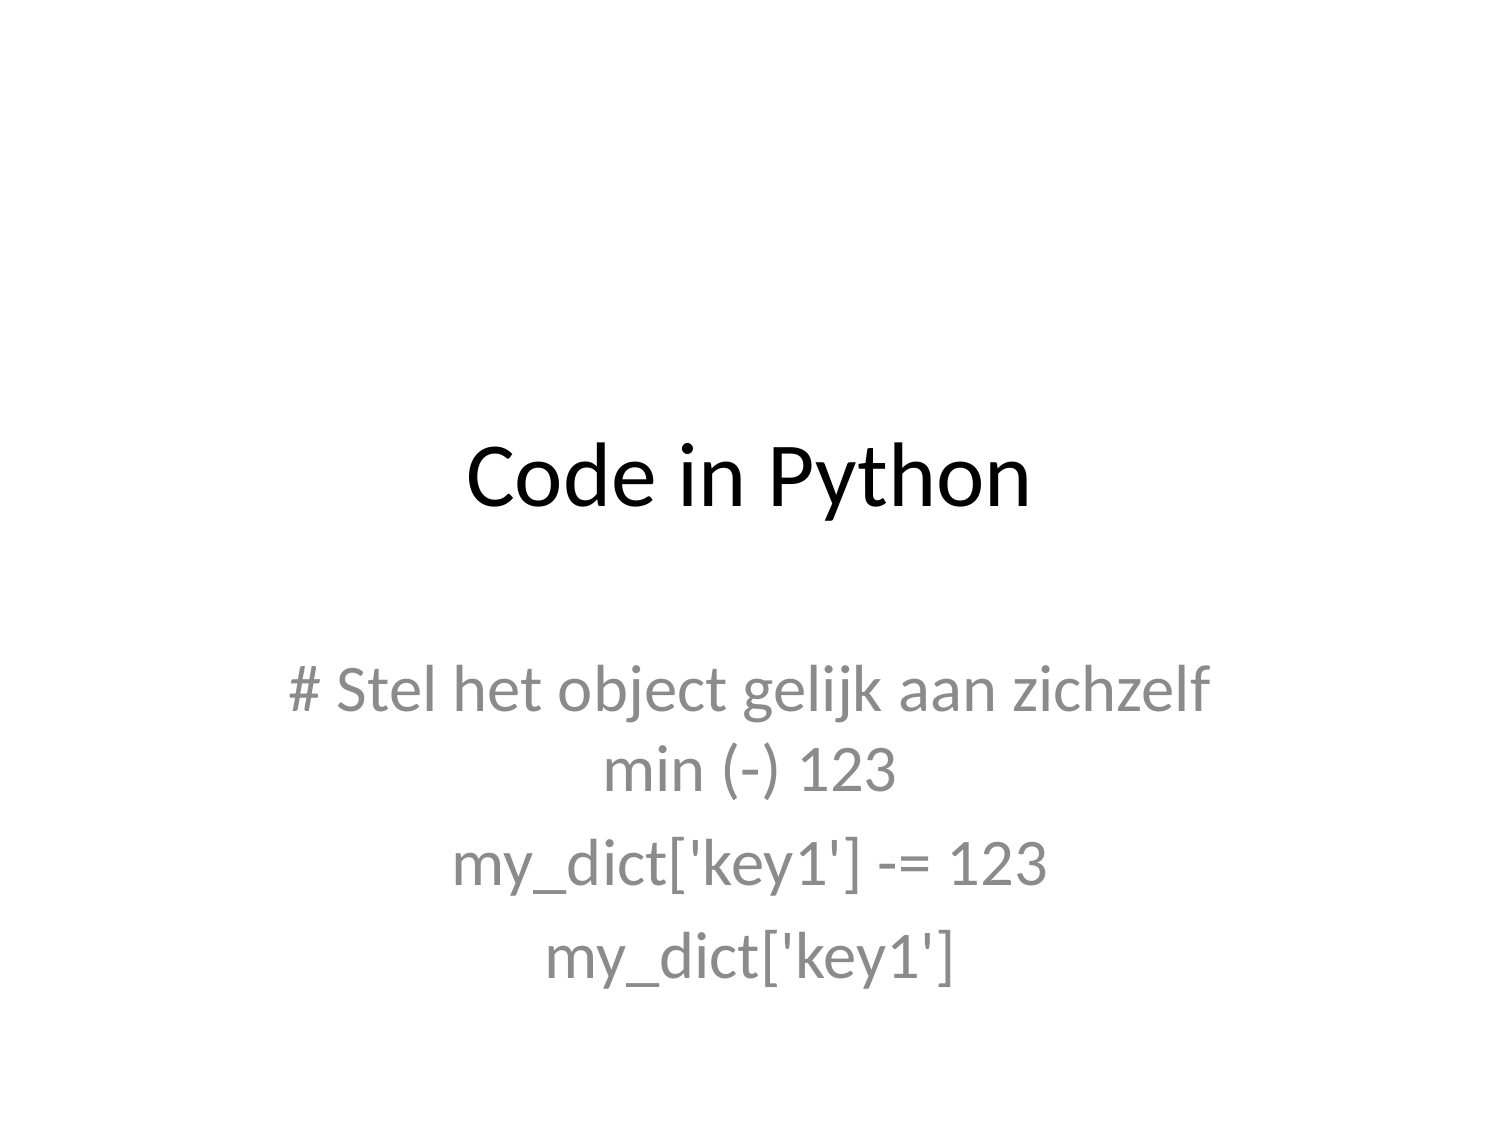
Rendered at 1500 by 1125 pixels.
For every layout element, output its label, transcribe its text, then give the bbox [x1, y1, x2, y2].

subtitle # Stel het object gelijk aan zichzelf min (-) 123 my_dict['key1'] -= 123 my_dict['key1'] [225, 637, 1275, 925]
title Code in Python [112, 349, 1388, 591]
